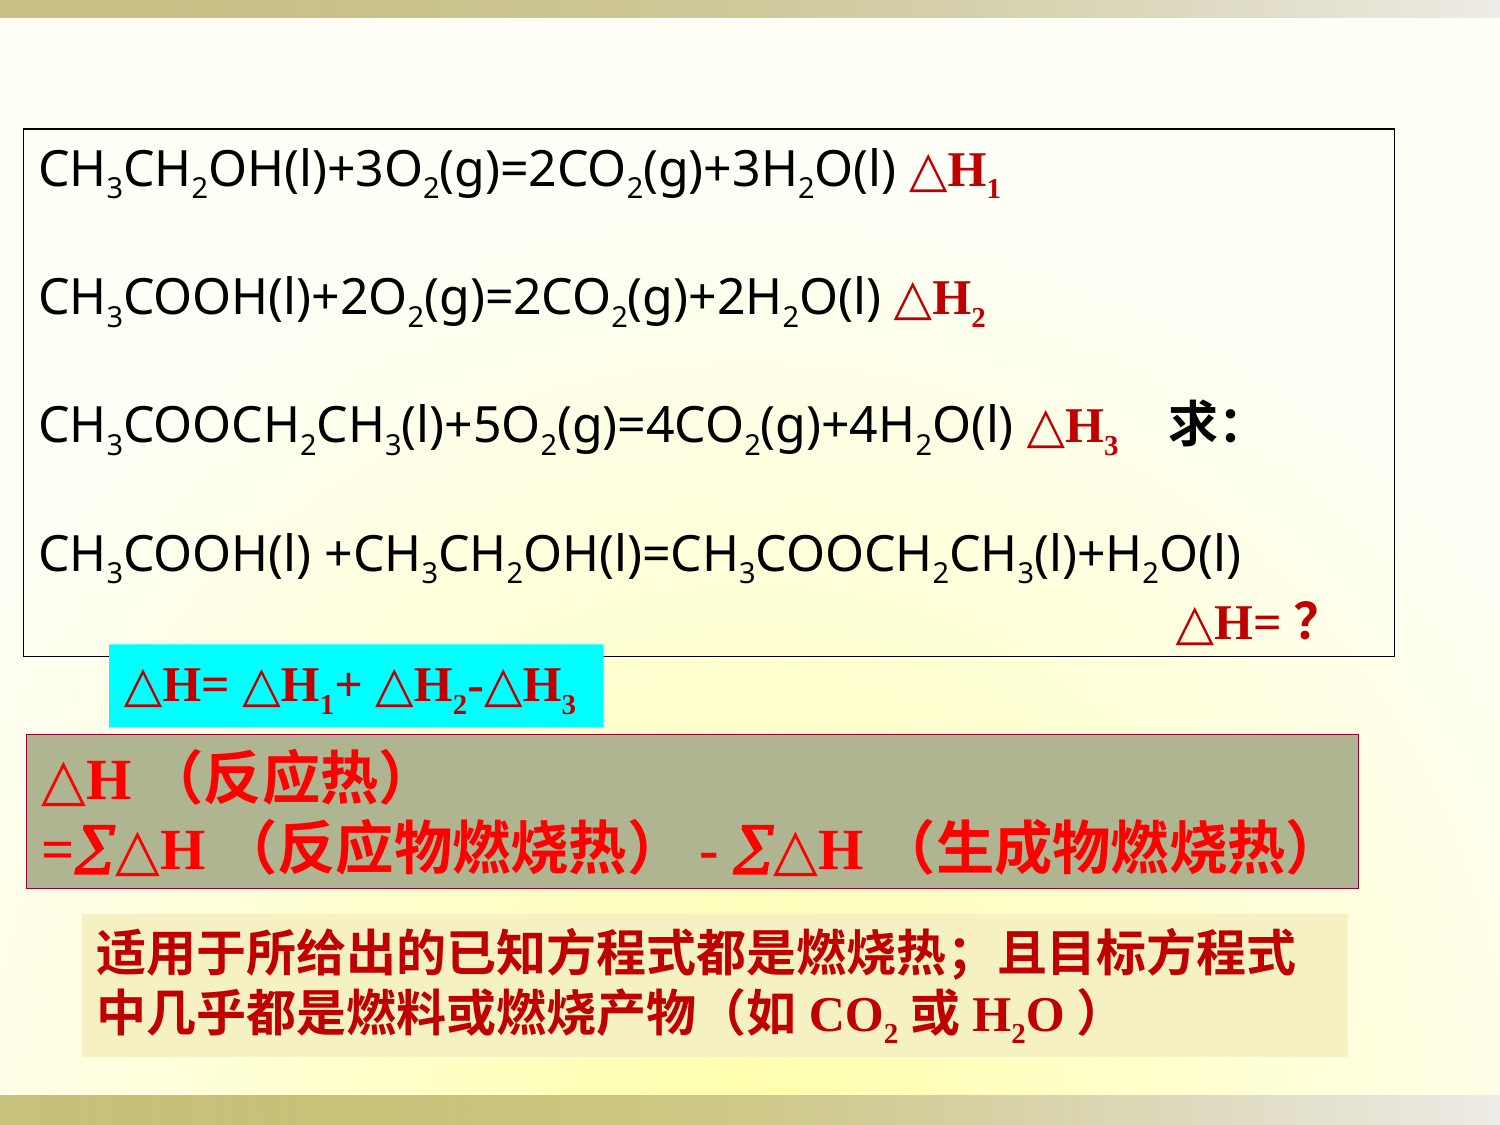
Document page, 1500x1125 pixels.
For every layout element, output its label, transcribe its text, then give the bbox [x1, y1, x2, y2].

text_box △H（反应热） =△H（反应物燃烧热）- △H（生成物燃烧热） [26, 734, 1359, 889]
text_box 适用于所给出的已知方程式都是燃烧热；且目标方程式中几乎都是燃料或燃烧产物（如CO2或H2O） [82, 913, 1348, 1057]
text_box △H= △H1+ △H2-△H3 [109, 644, 604, 728]
text_box CH3CH2OH(l)+3O2(g)=2CO2(g)+3H2O(l) △H1 CH3COOH(l)+2O2(g)=2CO2(g)+2H2O(l) △H2 CH3COOCH2CH3(l)+5O2(g)=4CO2(g)+4H2O(l) △H3 求： CH3COOH(l) +CH3CH2OH(l)=CH3COOCH2CH3(l)+H2O(l) △H=？ [23, 128, 1395, 657]
